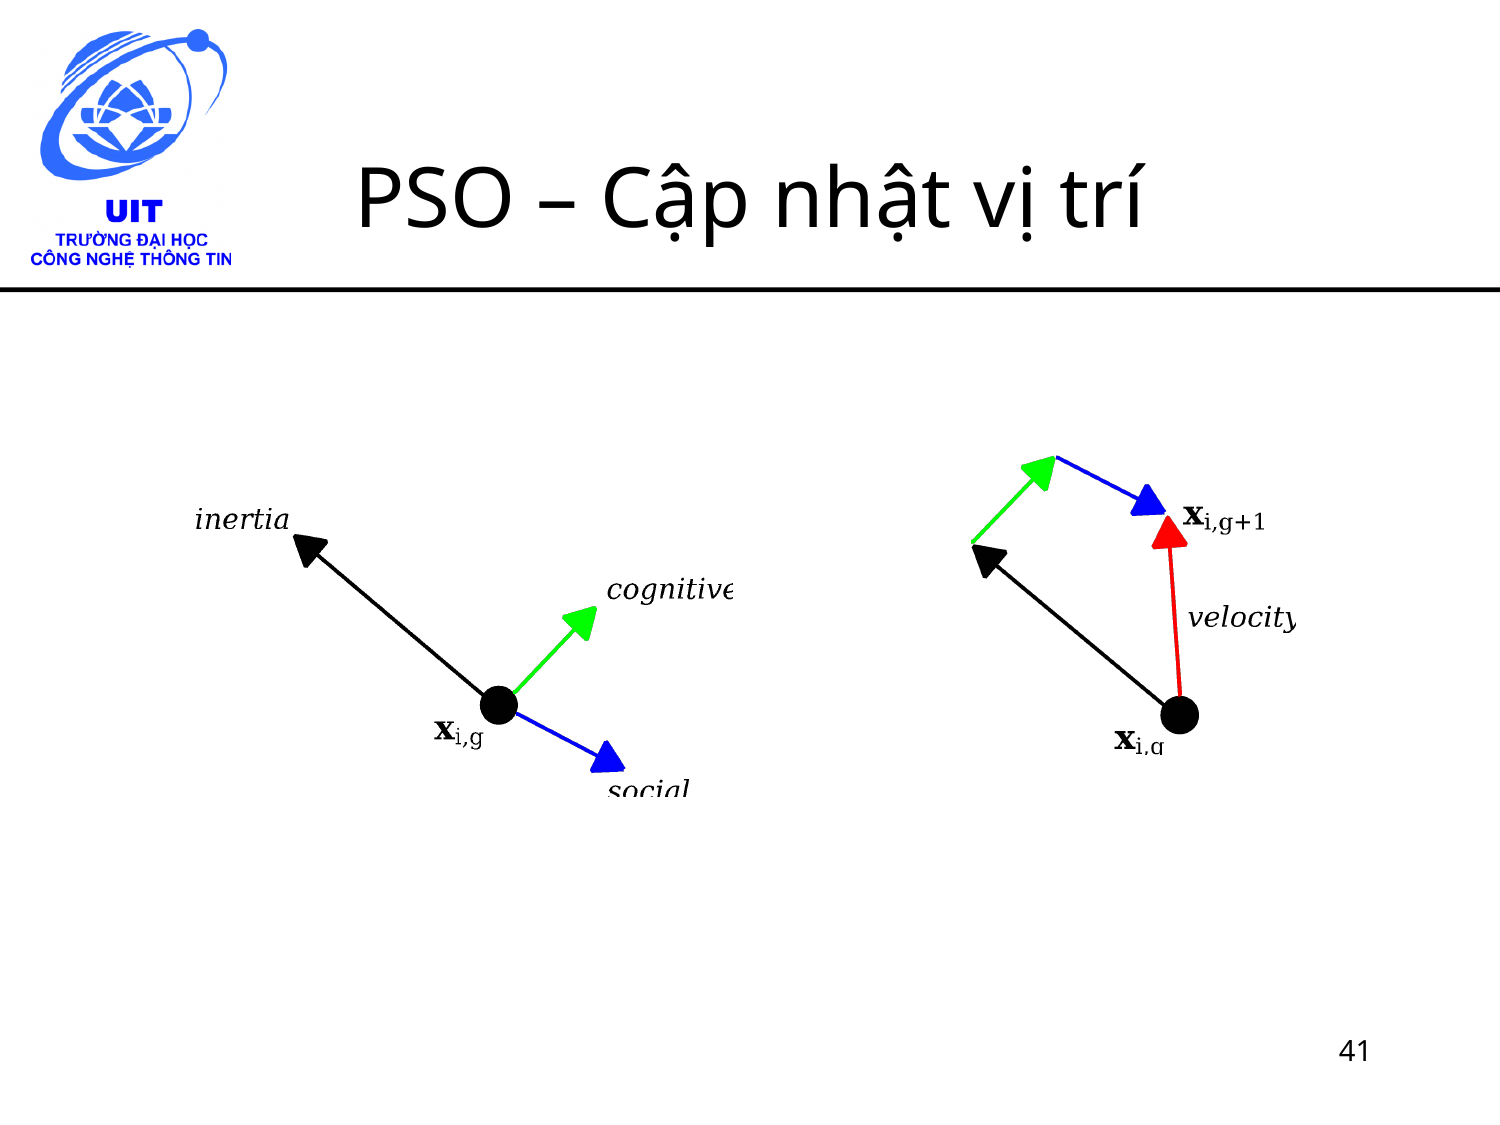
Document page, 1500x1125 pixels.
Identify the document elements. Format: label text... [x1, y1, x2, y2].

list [195, 508, 733, 797]
picture [970, 455, 1296, 756]
title PSO – Cập nhật vị trí [112, 99, 1388, 288]
slide_number ‹#› [1074, 1025, 1388, 1100]
picture [31, 29, 231, 268]
